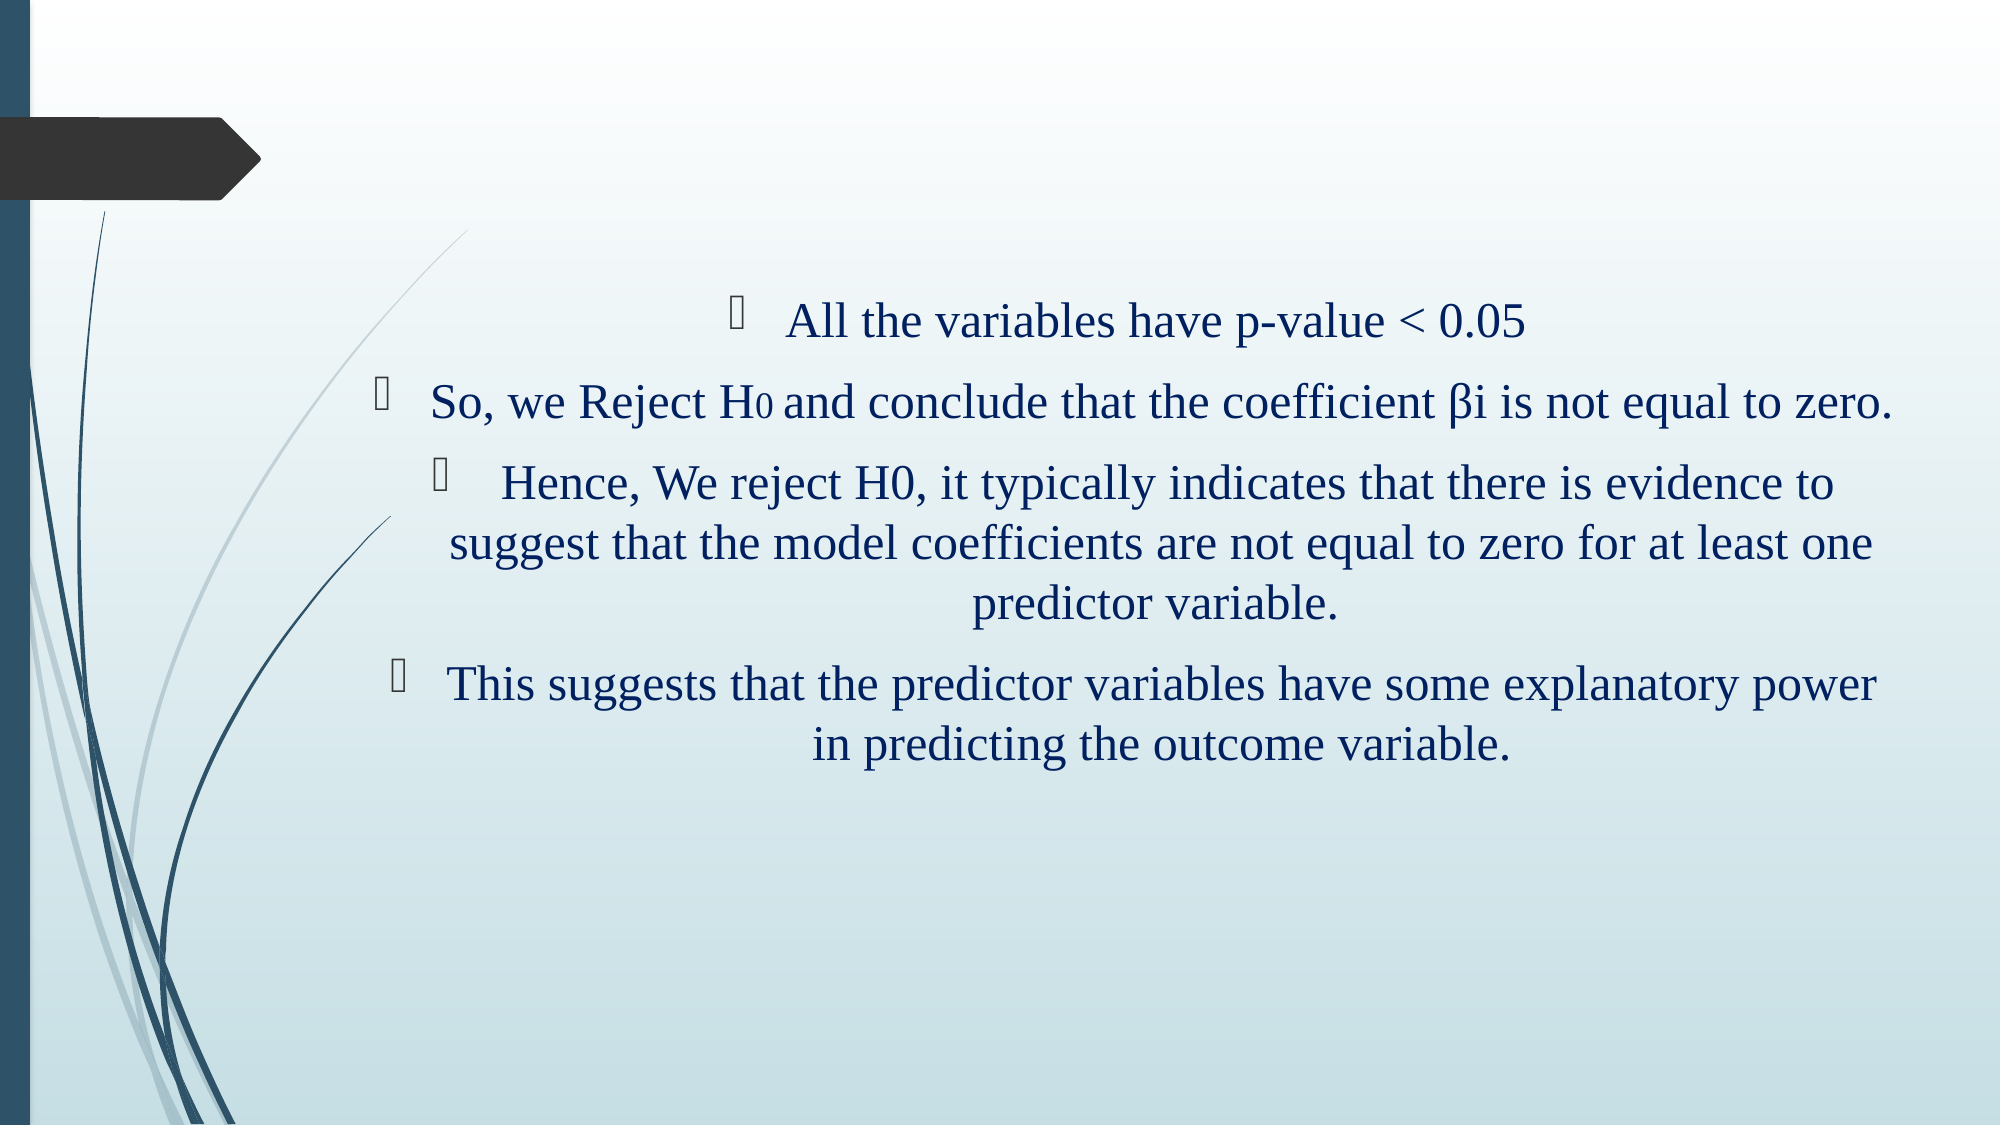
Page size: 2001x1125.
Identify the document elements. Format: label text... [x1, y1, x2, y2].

list All the variables have p-value < 0.05 So, we Reject H0 and conclude that the coefficient βi is not equal to zero. Hence, We reject H0, it typically indicates that there is evidence to suggest that the model coefficients are not equal to zero for at least one predictor variable. This suggests that the predictor variables have some explanatory power in predicting the outcome variable. [350, 280, 1918, 864]
